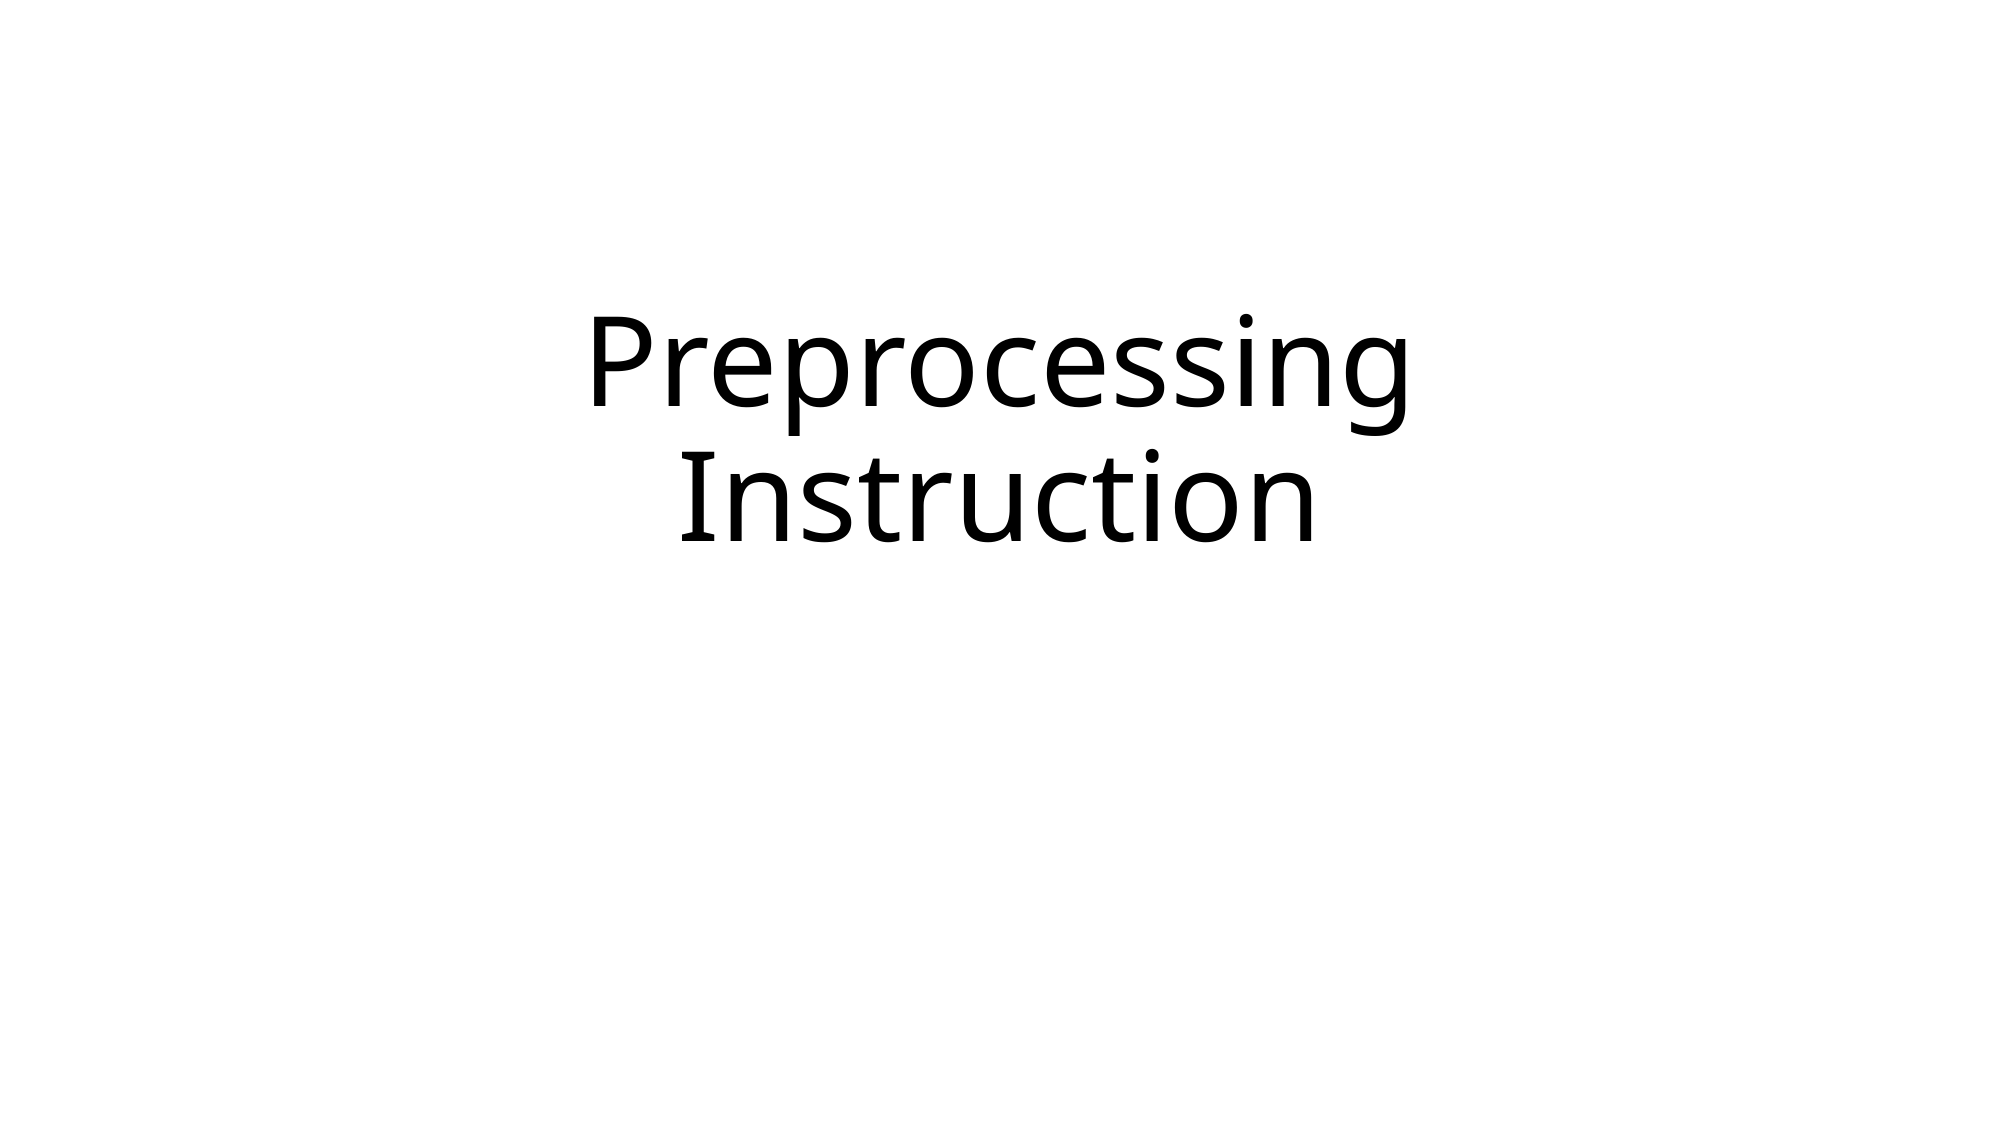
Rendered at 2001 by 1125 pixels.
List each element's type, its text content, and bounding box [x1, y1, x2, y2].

title Preprocessing Instruction [249, 184, 1750, 576]
